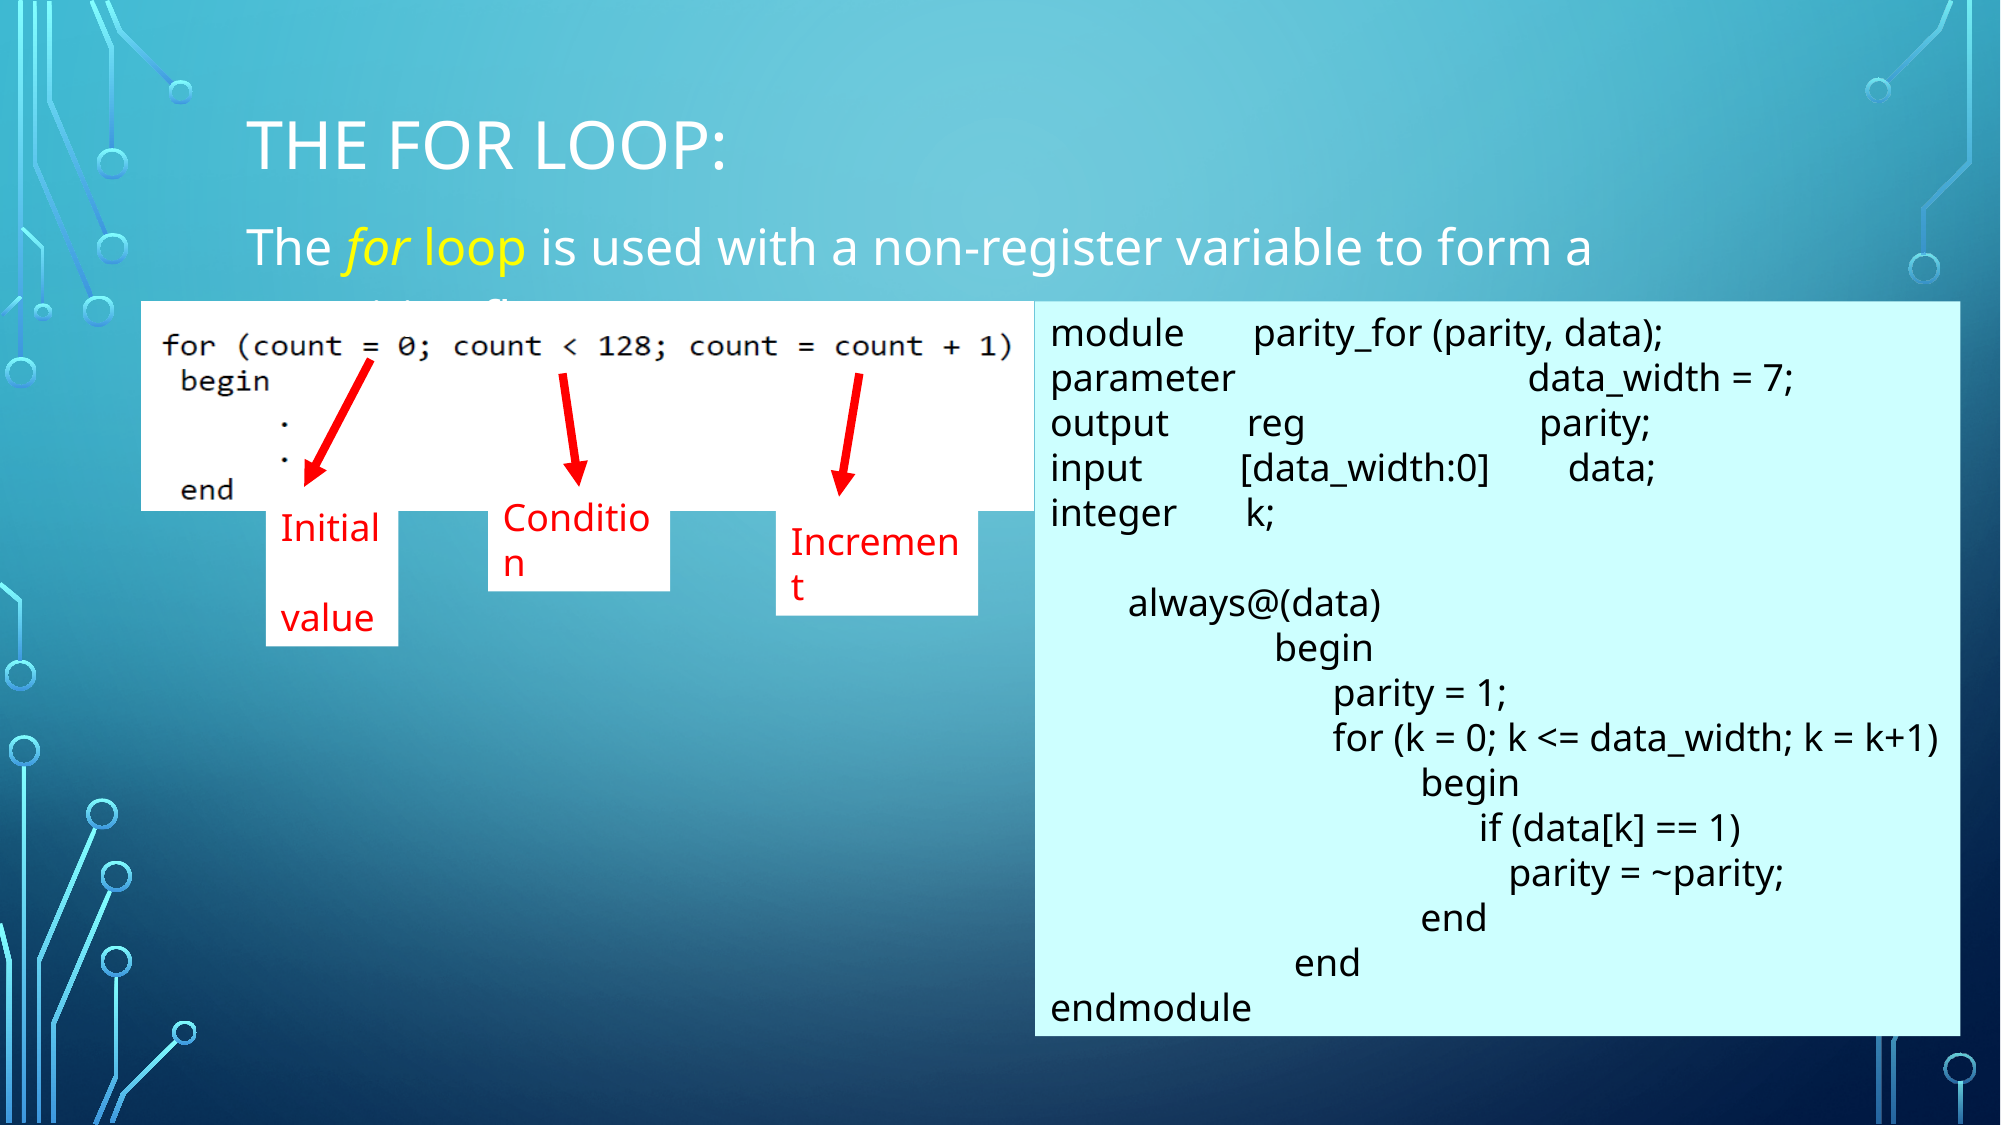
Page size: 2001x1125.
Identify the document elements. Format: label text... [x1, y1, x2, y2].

text_box module parity_for (parity, data); parameter data_width = 7; output reg parity; input [data_width:0] data; integer k; always@(data) begin parity = 1; for (k = 0; k <= data_width; k = k+1) begin if (data[k] == 1) parity = ~parity; end end endmodule [1035, 301, 1961, 1037]
text_box Increment [775, 512, 979, 616]
list THE FOR LOOP: The for loop is used with a non-register variable to form a repetitive flow. [231, 512, 1758, 1060]
text_box Initial value [265, 512, 399, 647]
list THE FOR LOOP: The for loop is used with a non-register variable to form a repetitive flow. [231, 79, 1758, 301]
text_box Condition [488, 512, 671, 592]
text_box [838, 373, 860, 497]
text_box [562, 373, 580, 487]
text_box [303, 359, 371, 487]
picture [141, 301, 1035, 512]
